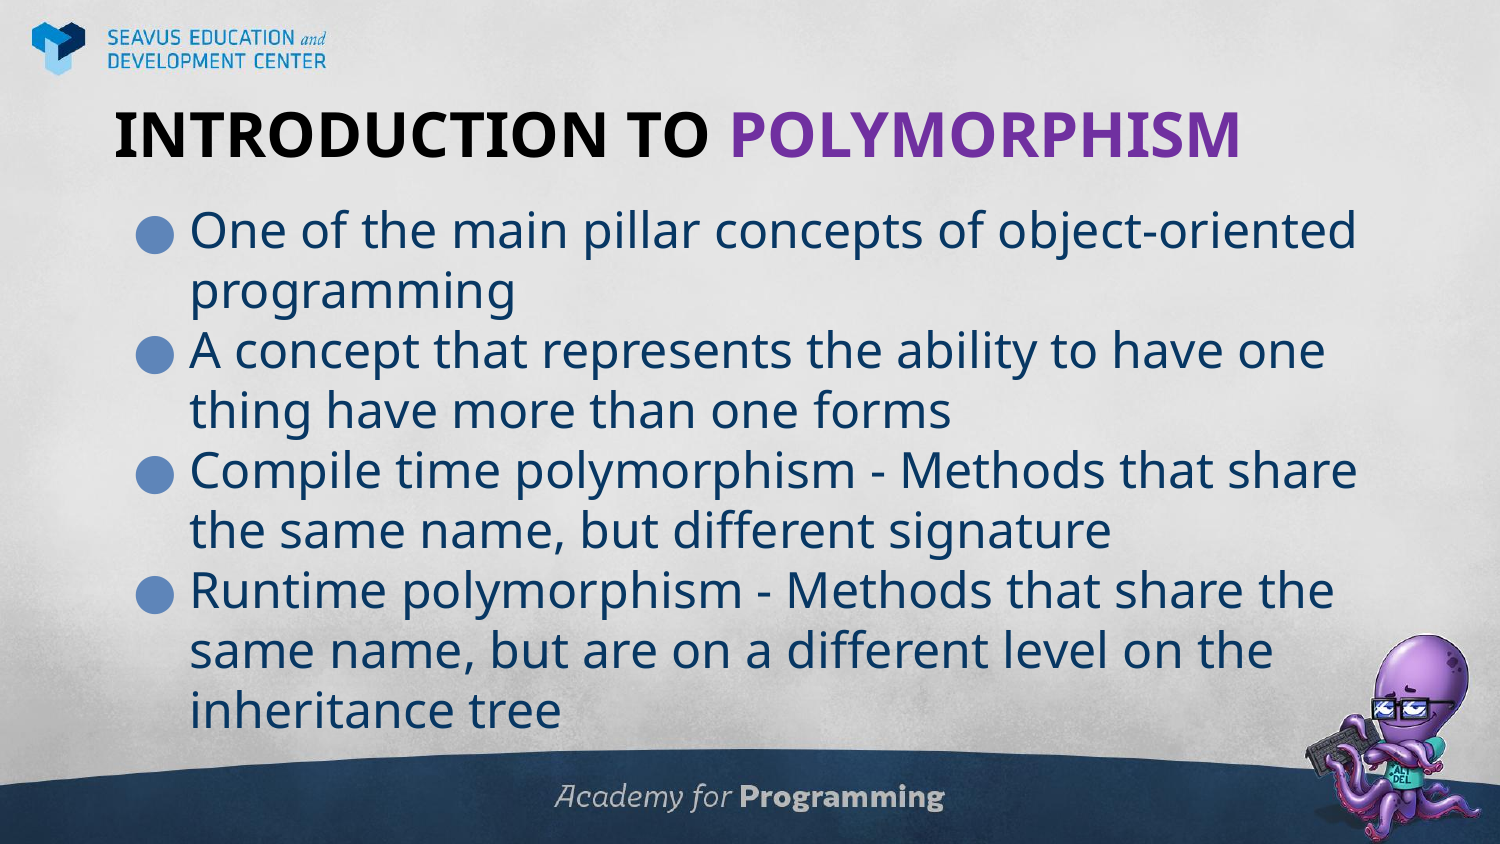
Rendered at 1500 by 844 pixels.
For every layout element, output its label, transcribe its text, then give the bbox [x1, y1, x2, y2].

title INTRODUCTION TO POLYMORPHISM [103, 70, 1366, 193]
picture [0, 0, 1500, 844]
list One of the main pillar concepts of object-oriented programming A concept that represents the ability to have one thing have more than one forms Compile time polymorphism - Methods that share the same name, but different signature Runtime polymorphism - Methods that share the same name, but are on a different level on the inheritance tree [103, 193, 1397, 729]
